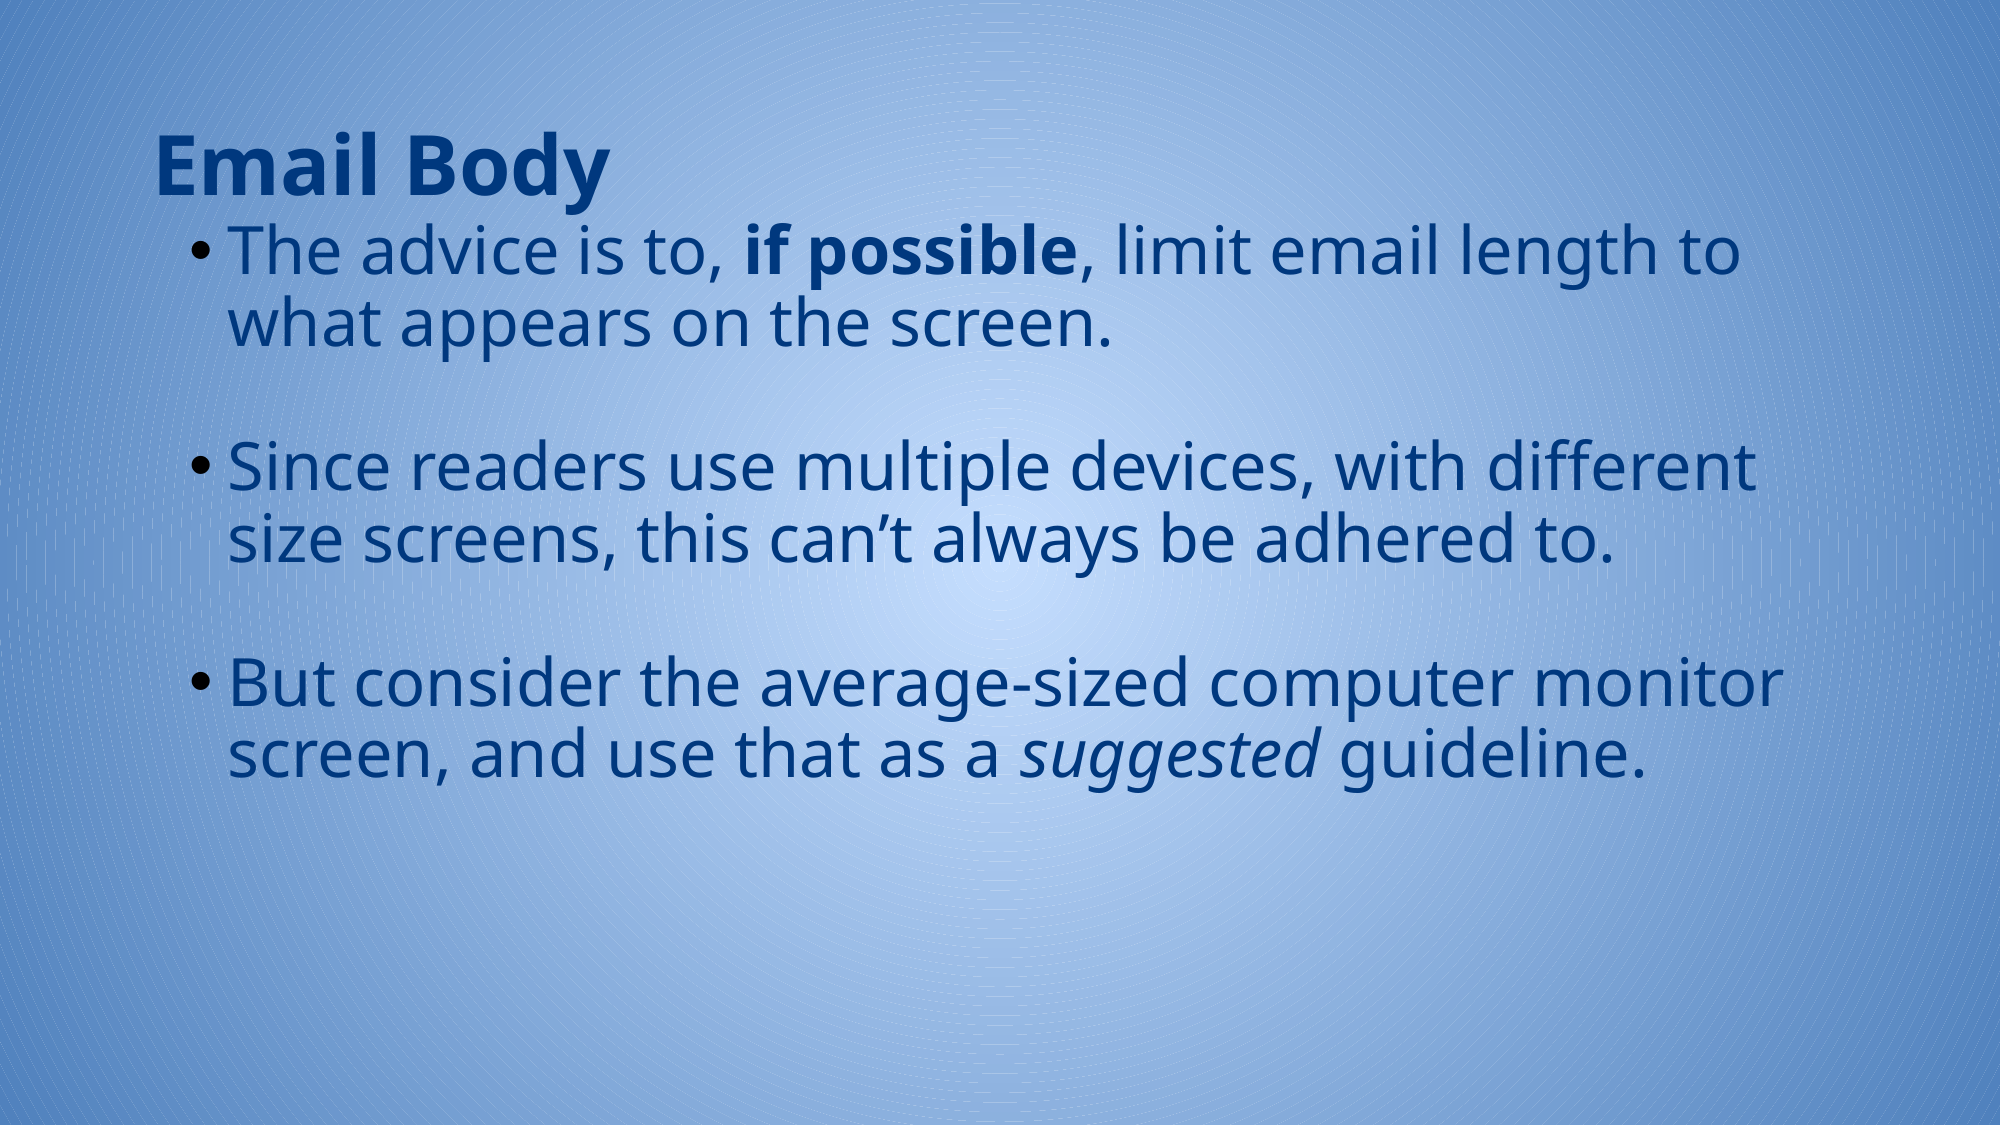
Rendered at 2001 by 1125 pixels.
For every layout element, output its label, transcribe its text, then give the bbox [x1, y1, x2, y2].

title Email Body [137, 59, 1863, 201]
list The advice is to, if possible, limit email length to what appears on the screen. Since readers use multiple devices, with different size screens, this can’t always be adhered to. But consider the average-sized computer monitor screen, and use that as a suggested guideline. [137, 201, 1863, 1014]
